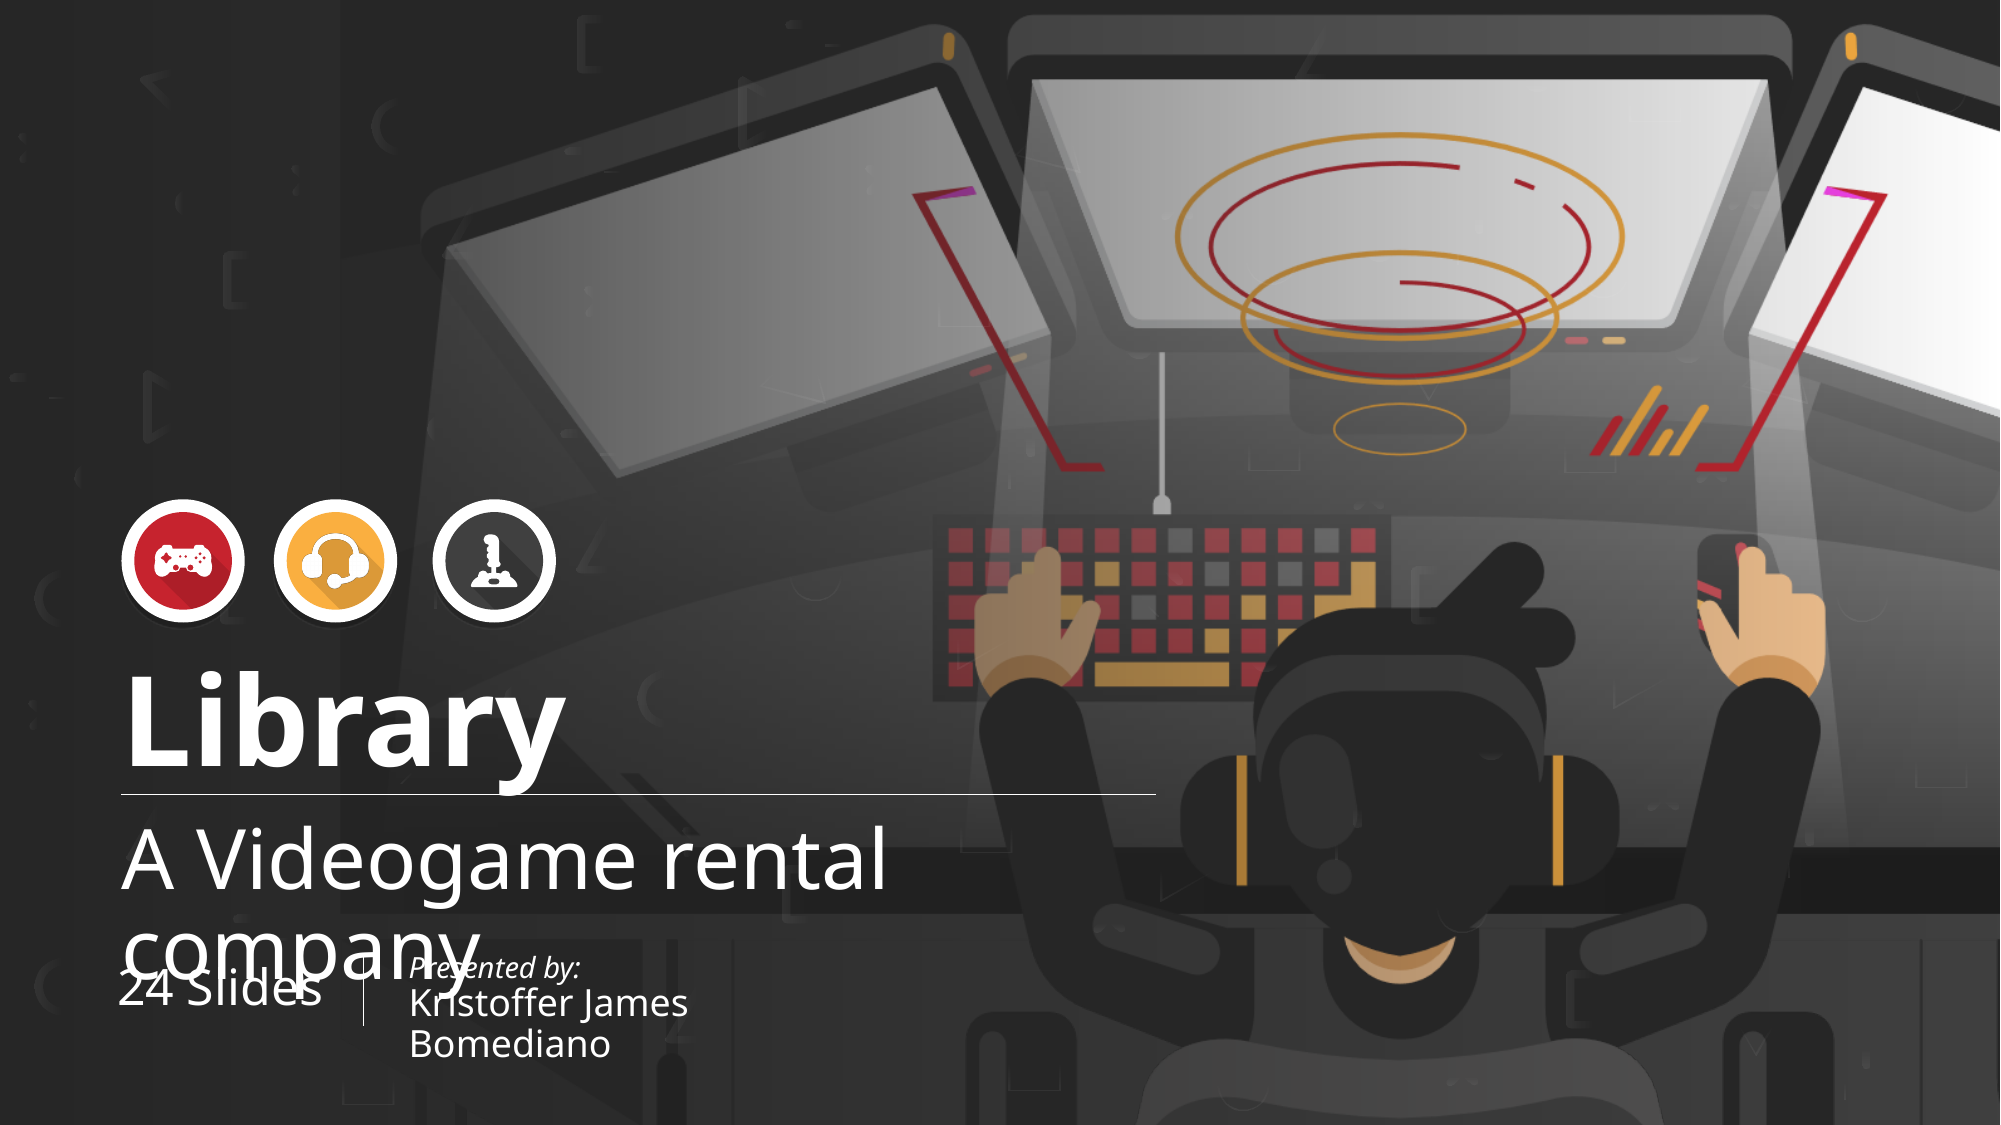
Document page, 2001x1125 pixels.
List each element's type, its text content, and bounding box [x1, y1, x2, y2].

title Library [121, 656, 1157, 794]
picture [1259, 0, 2000, 1125]
text_box Presented by: Kristoffer James Bomediano [408, 953, 708, 1066]
picture [302, 533, 369, 589]
list A Videogame rental company [121, 817, 1219, 909]
